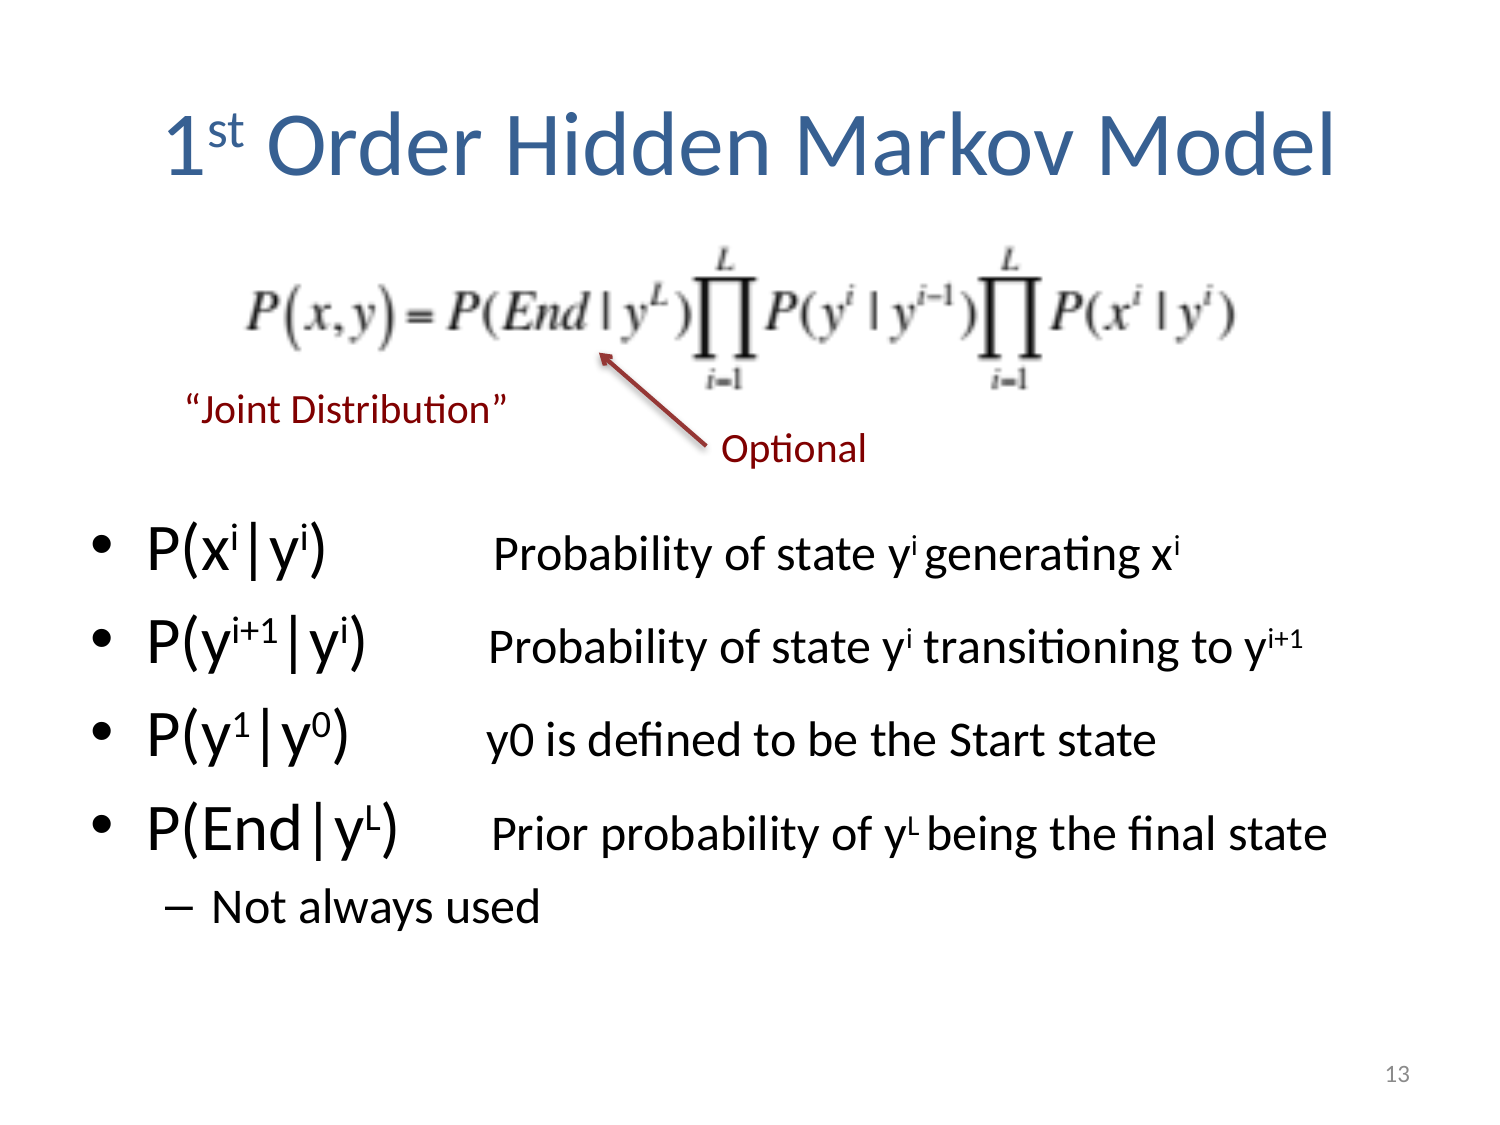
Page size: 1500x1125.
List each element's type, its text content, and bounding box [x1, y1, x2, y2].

title 1st Order Hidden Markov Model [75, 45, 1425, 233]
list P(xi|yi) Probability of state yi generating xi P(yi+1|yi) Probability of state yi transitioning to yi+1 P(y1|y0) y0 is defined to be the Start state P(End|yL) Prior probability of yL being the final state Not always used [75, 262, 1425, 1043]
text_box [238, 232, 1239, 395]
text_box “Joint Distribution” [168, 374, 524, 439]
slide_number 13 [1074, 1042, 1425, 1103]
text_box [598, 352, 706, 447]
text_box Optional [706, 413, 883, 479]
